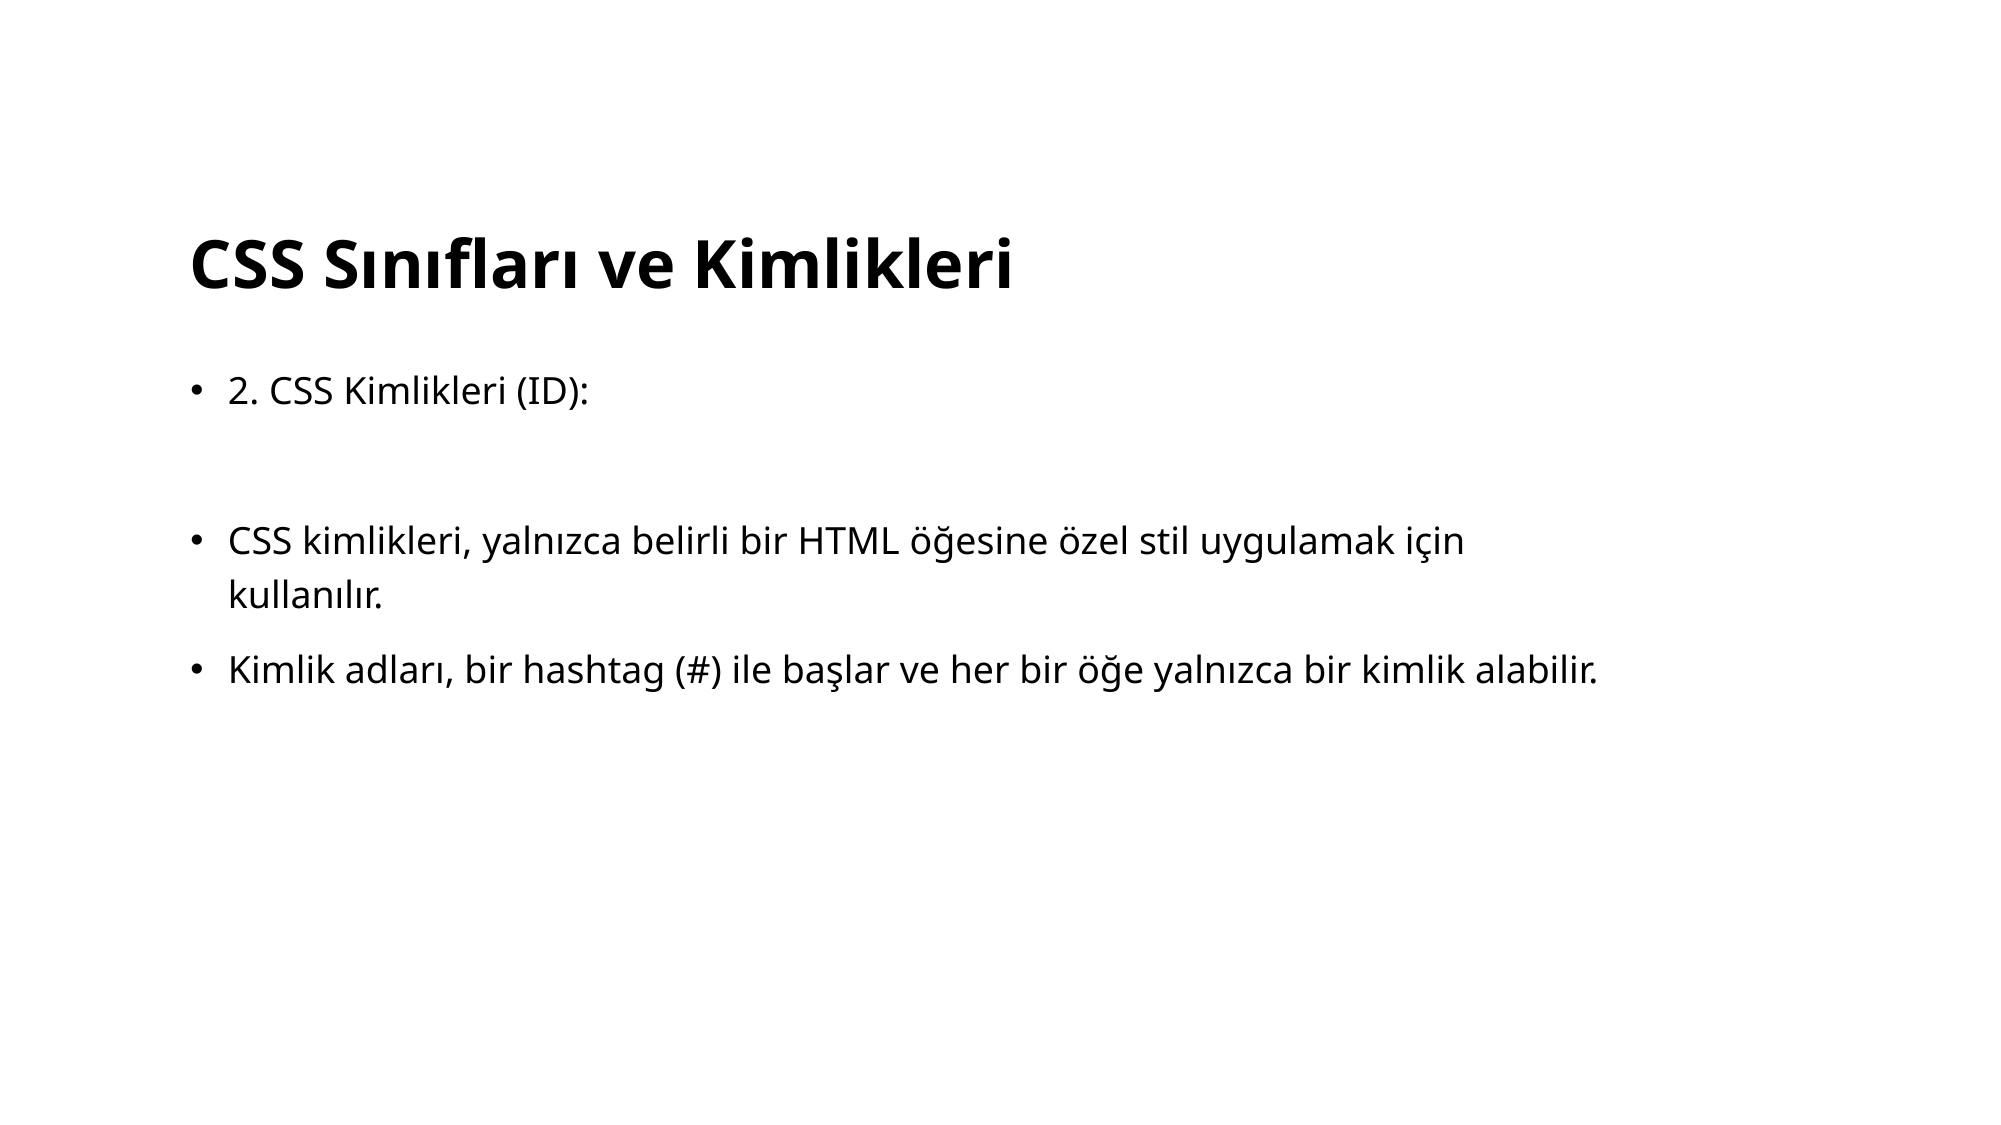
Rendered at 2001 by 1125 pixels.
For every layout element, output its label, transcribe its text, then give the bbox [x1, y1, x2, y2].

title CSS Sınıfları ve Kimlikleri [174, 153, 1633, 311]
list 2. CSS Kimlikleri (ID): CSS kimlikleri, yalnızca belirli bir HTML öğesine özel stil uygulamak için kullanılır. Kimlik adları, bir hashtag (#) ile başlar ve her bir öğe yalnızca bir kimlik alabilir. [175, 351, 1633, 955]
